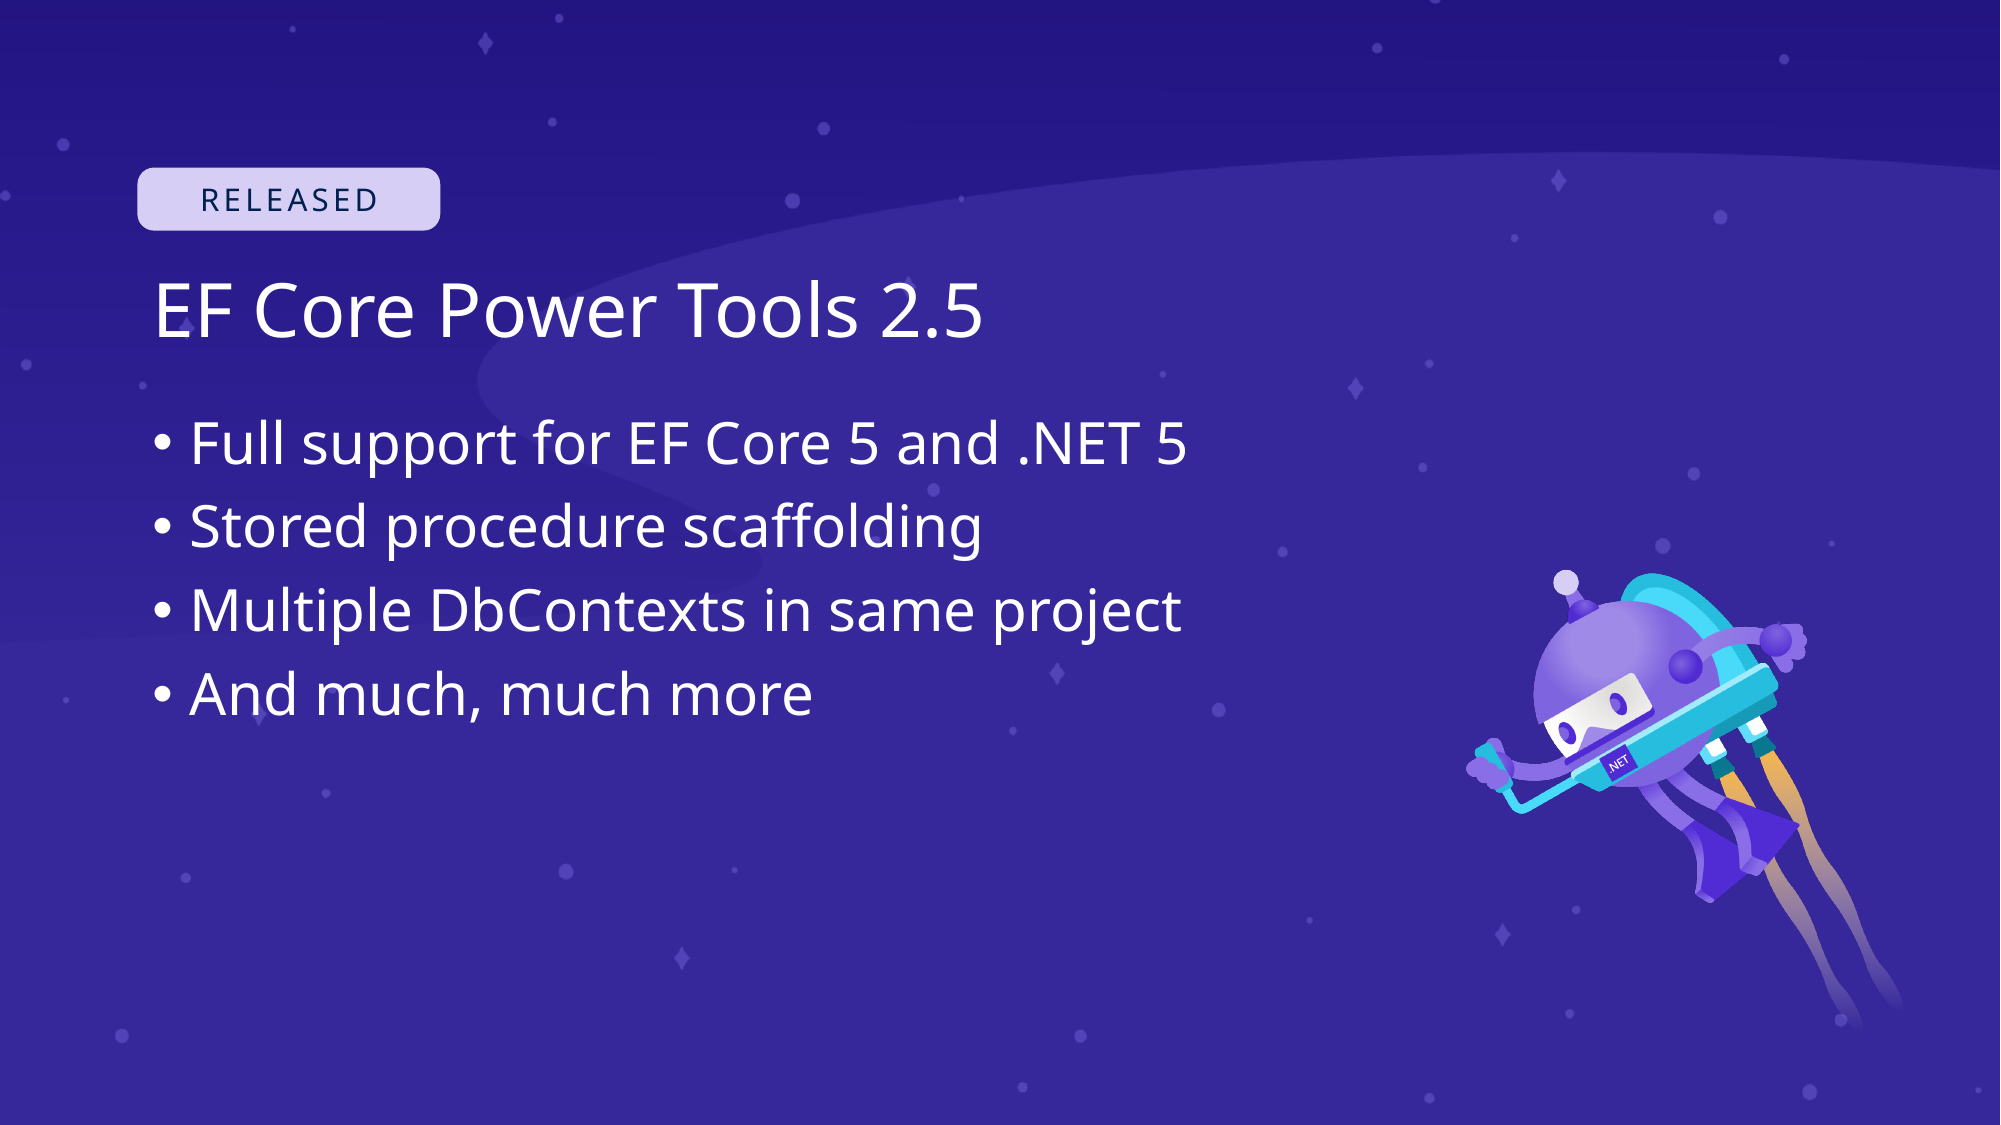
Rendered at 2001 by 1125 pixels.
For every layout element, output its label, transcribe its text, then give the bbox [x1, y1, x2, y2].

title EF Core Power Tools 2.5 [137, 258, 1863, 369]
picture [0, 0, 2000, 1125]
list Full support for EF Core 5 and .NET 5 Stored procedure scaffolding Multiple DbContexts in same project And much, much more [137, 406, 1863, 839]
